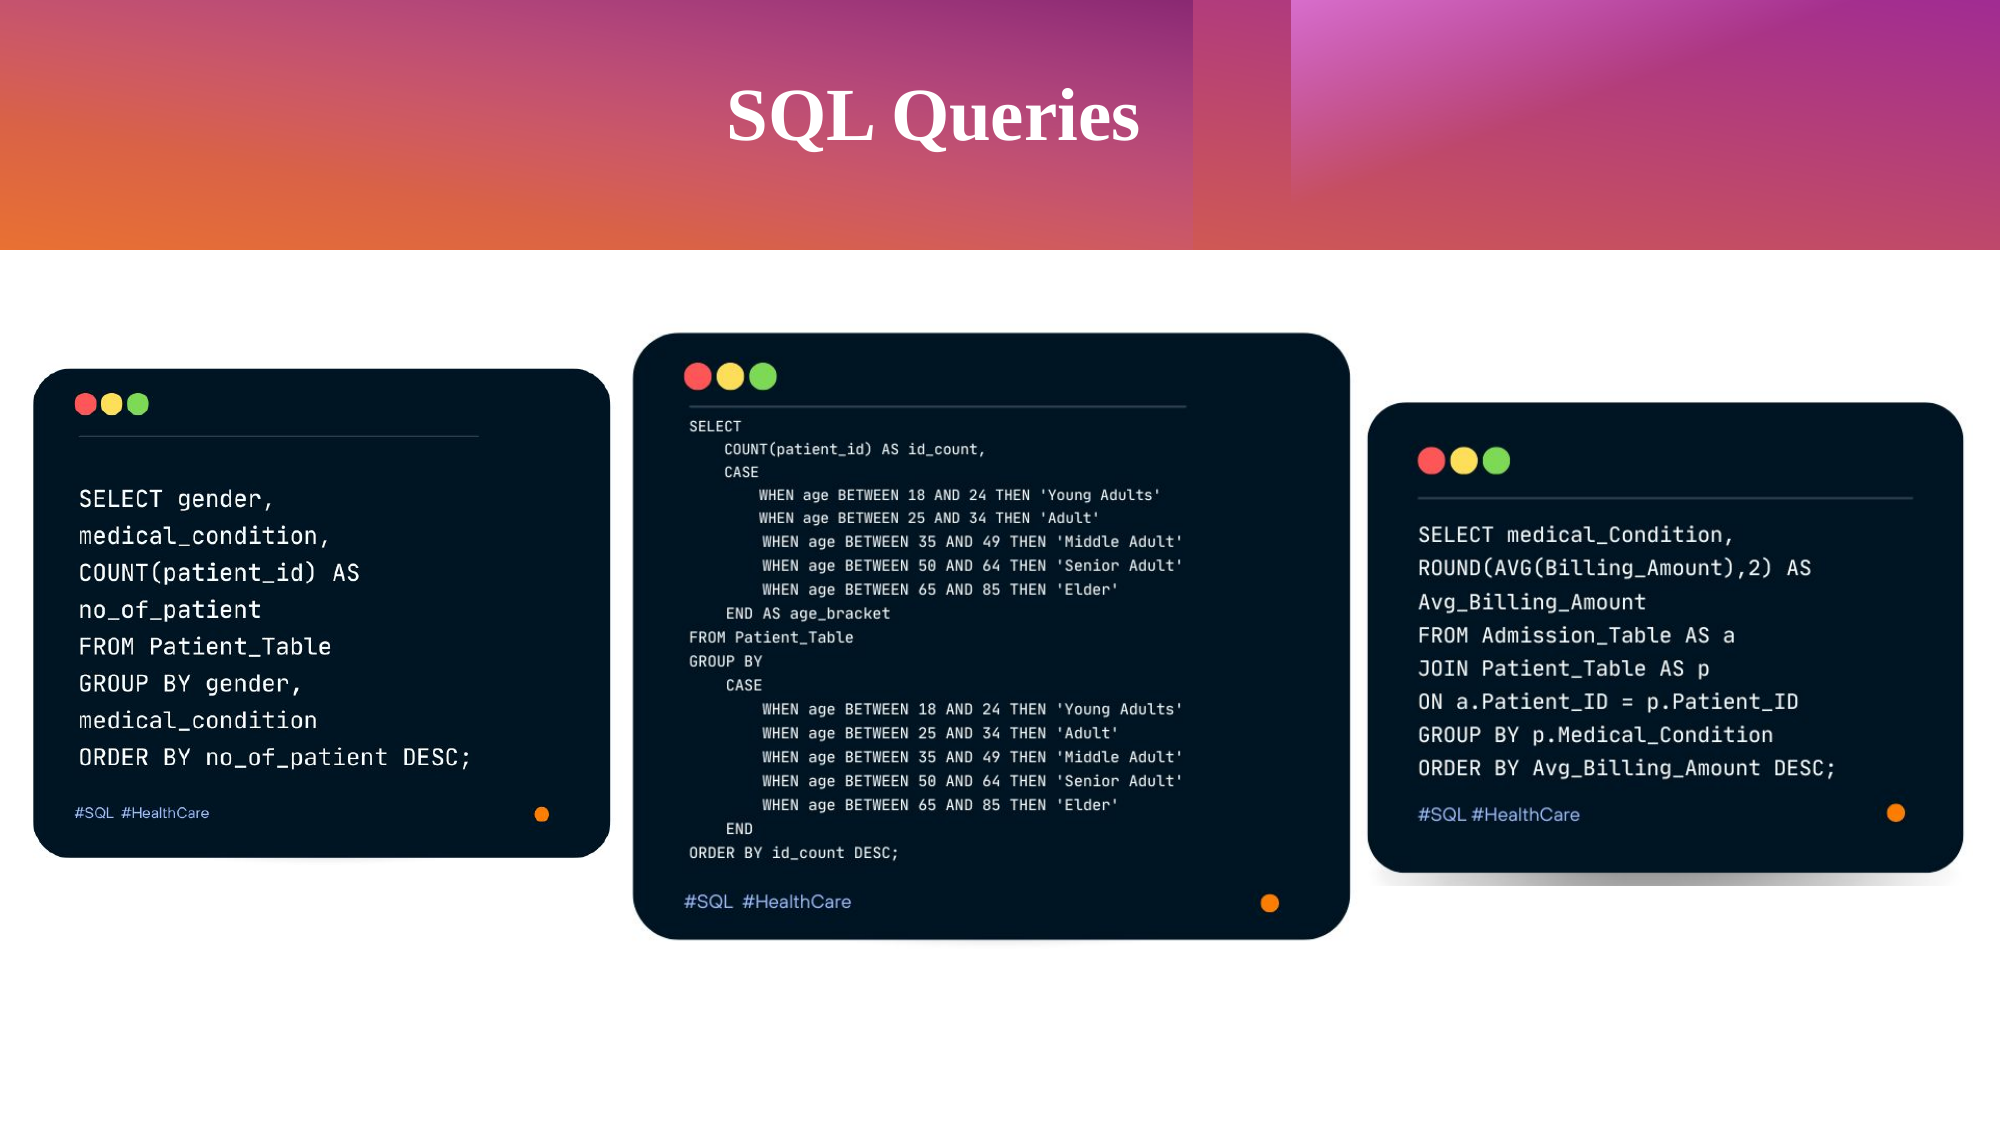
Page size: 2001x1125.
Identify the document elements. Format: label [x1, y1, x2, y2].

text_box [0, 0, 2000, 250]
picture [23, 322, 1974, 955]
